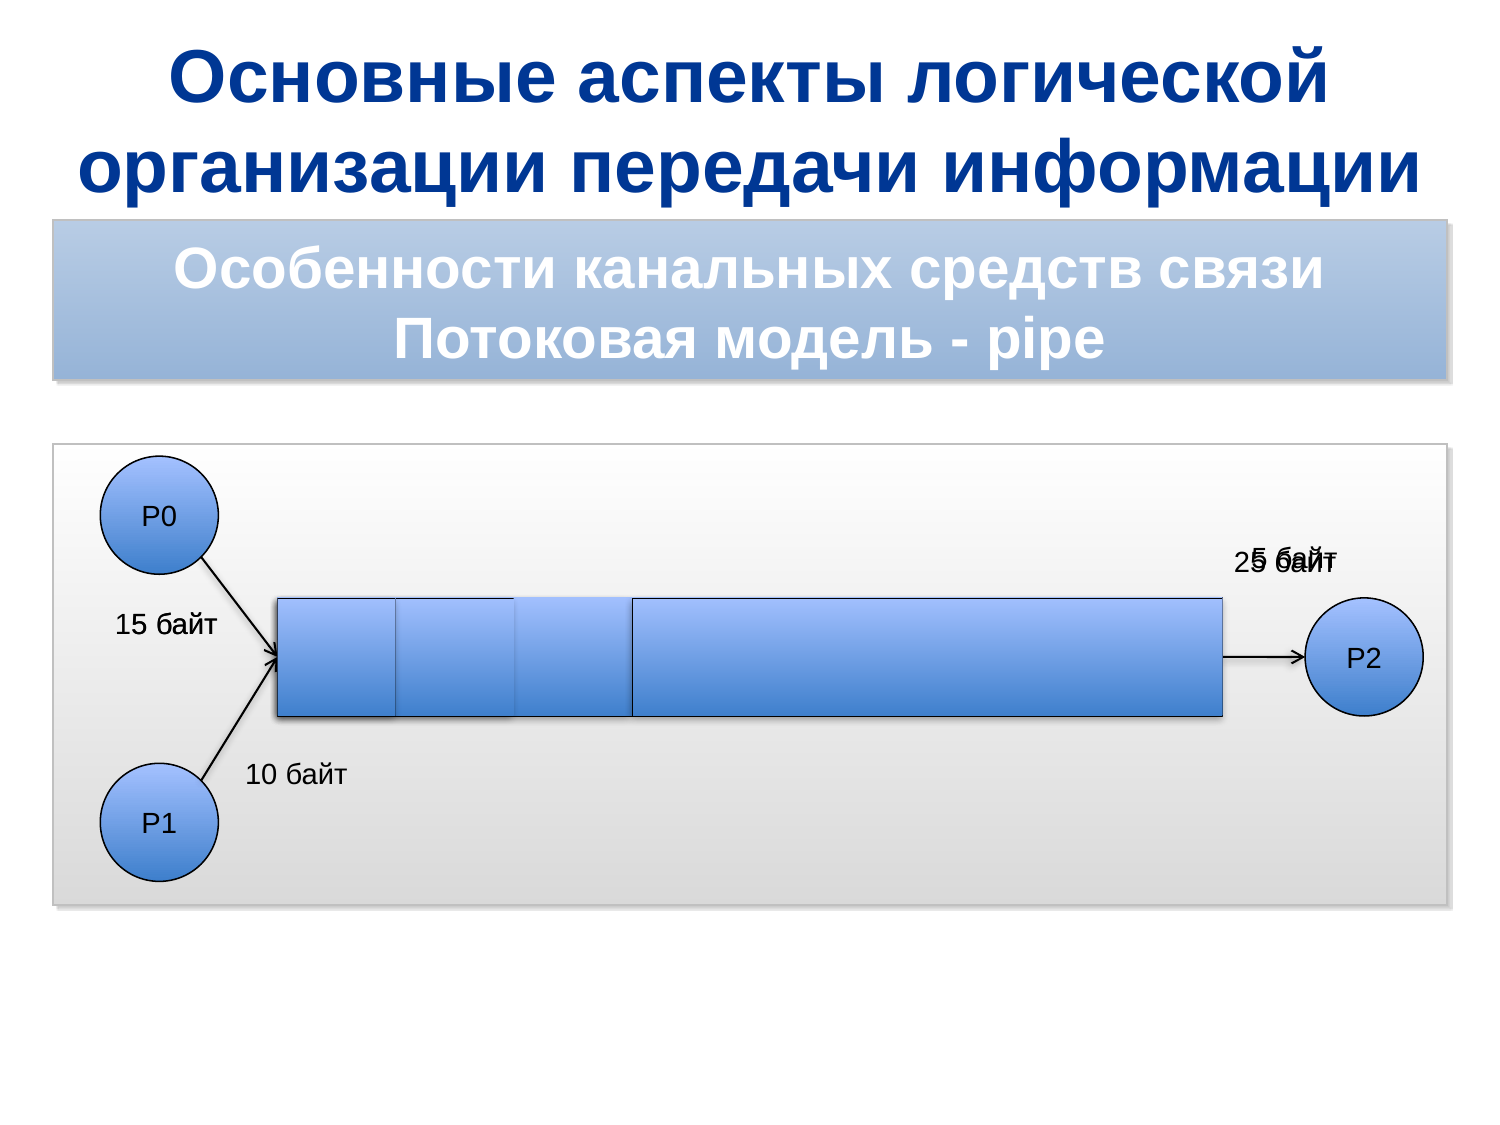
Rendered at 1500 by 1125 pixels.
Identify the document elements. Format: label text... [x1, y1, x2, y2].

title Основные аспекты логической организации передачи информации [52, 38, 1448, 197]
text_box 5 байт [1220, 531, 1362, 582]
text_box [200, 556, 278, 656]
text_box Особенности канальных средств связи Потоковая модель - pipe [53, 219, 1447, 381]
text_box P2 [1305, 597, 1424, 716]
text_box [631, 597, 1223, 717]
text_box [200, 656, 278, 781]
text_box [396, 597, 514, 717]
text_box [282, 597, 396, 717]
text_box 25 байт [1210, 535, 1353, 586]
text_box 10 байт [230, 748, 372, 798]
text_box [53, 444, 1447, 906]
text_box 5 байт [100, 597, 195, 648]
text_box [515, 597, 630, 717]
text_box P0 [100, 456, 219, 575]
text_box P1 [100, 763, 219, 882]
